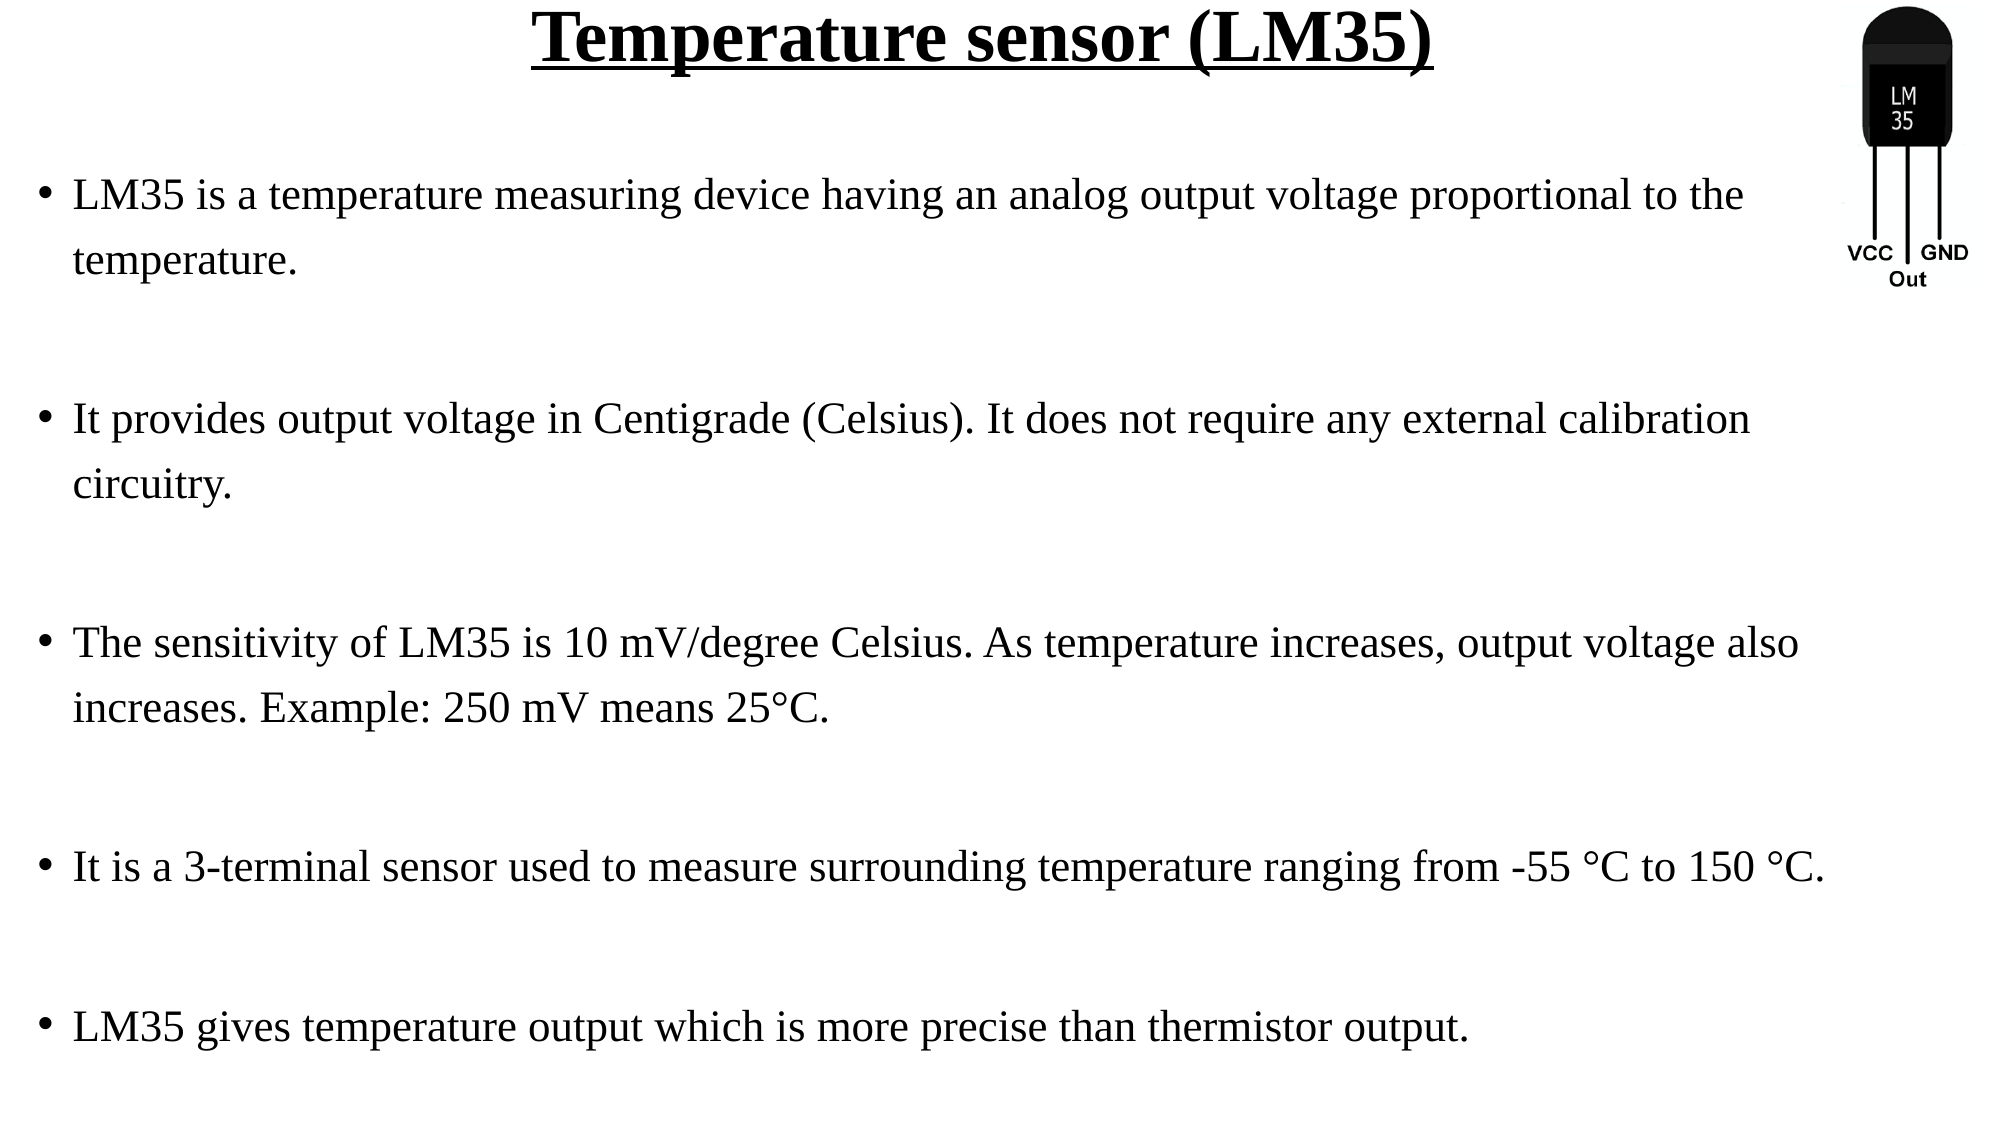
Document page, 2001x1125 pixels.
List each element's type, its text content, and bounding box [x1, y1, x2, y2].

list LM35 is a temperature measuring device having an analog output voltage proportional to the temperature. It provides output voltage in Centigrade (Celsius). It does not require any external calibration circuitry. The sensitivity of LM35 is 10 mV/degree Celsius. As temperature increases, output voltage also increases. Example: 250 mV means 25°C. It is a 3-terminal sensor used to measure surrounding temperature ranging from -55 °C to 150 °C. LM35 gives temperature output which is more precise than thermistor output. [22, 146, 1863, 1115]
picture [1841, 3, 1978, 290]
title Temperature sensor (LM35) [120, 0, 1846, 146]
